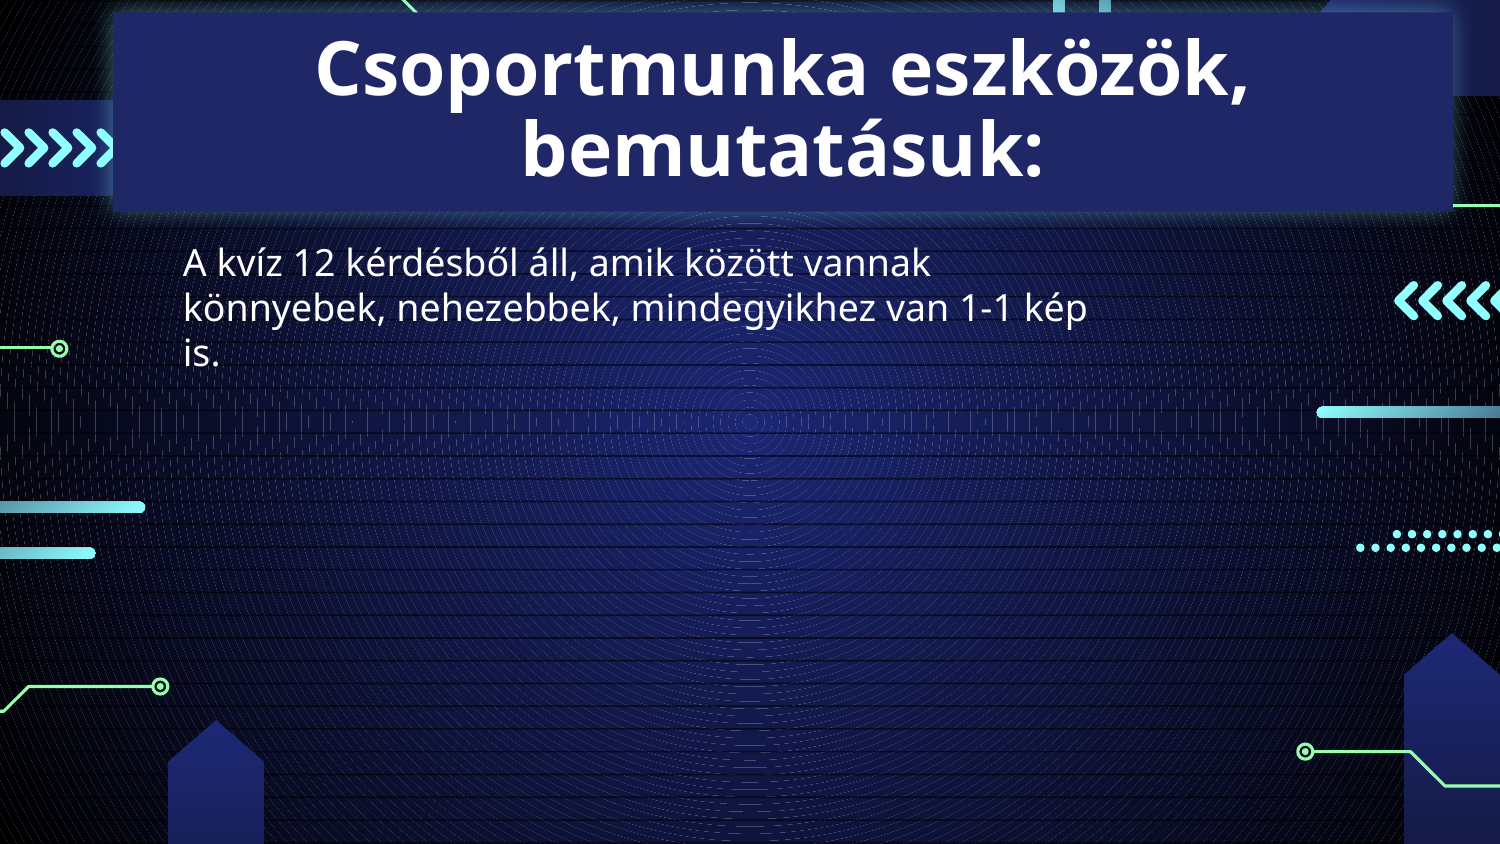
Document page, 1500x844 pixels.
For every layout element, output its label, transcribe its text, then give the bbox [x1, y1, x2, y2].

title Csoportmunka eszközök, bemutatásuk: [113, 12, 1453, 212]
subtitle A kvíz 12 kérdésből áll, amik között vannak könnyebek, nehezebbek, mindegyikhez van 1-1 kép is. [167, 238, 1114, 375]
